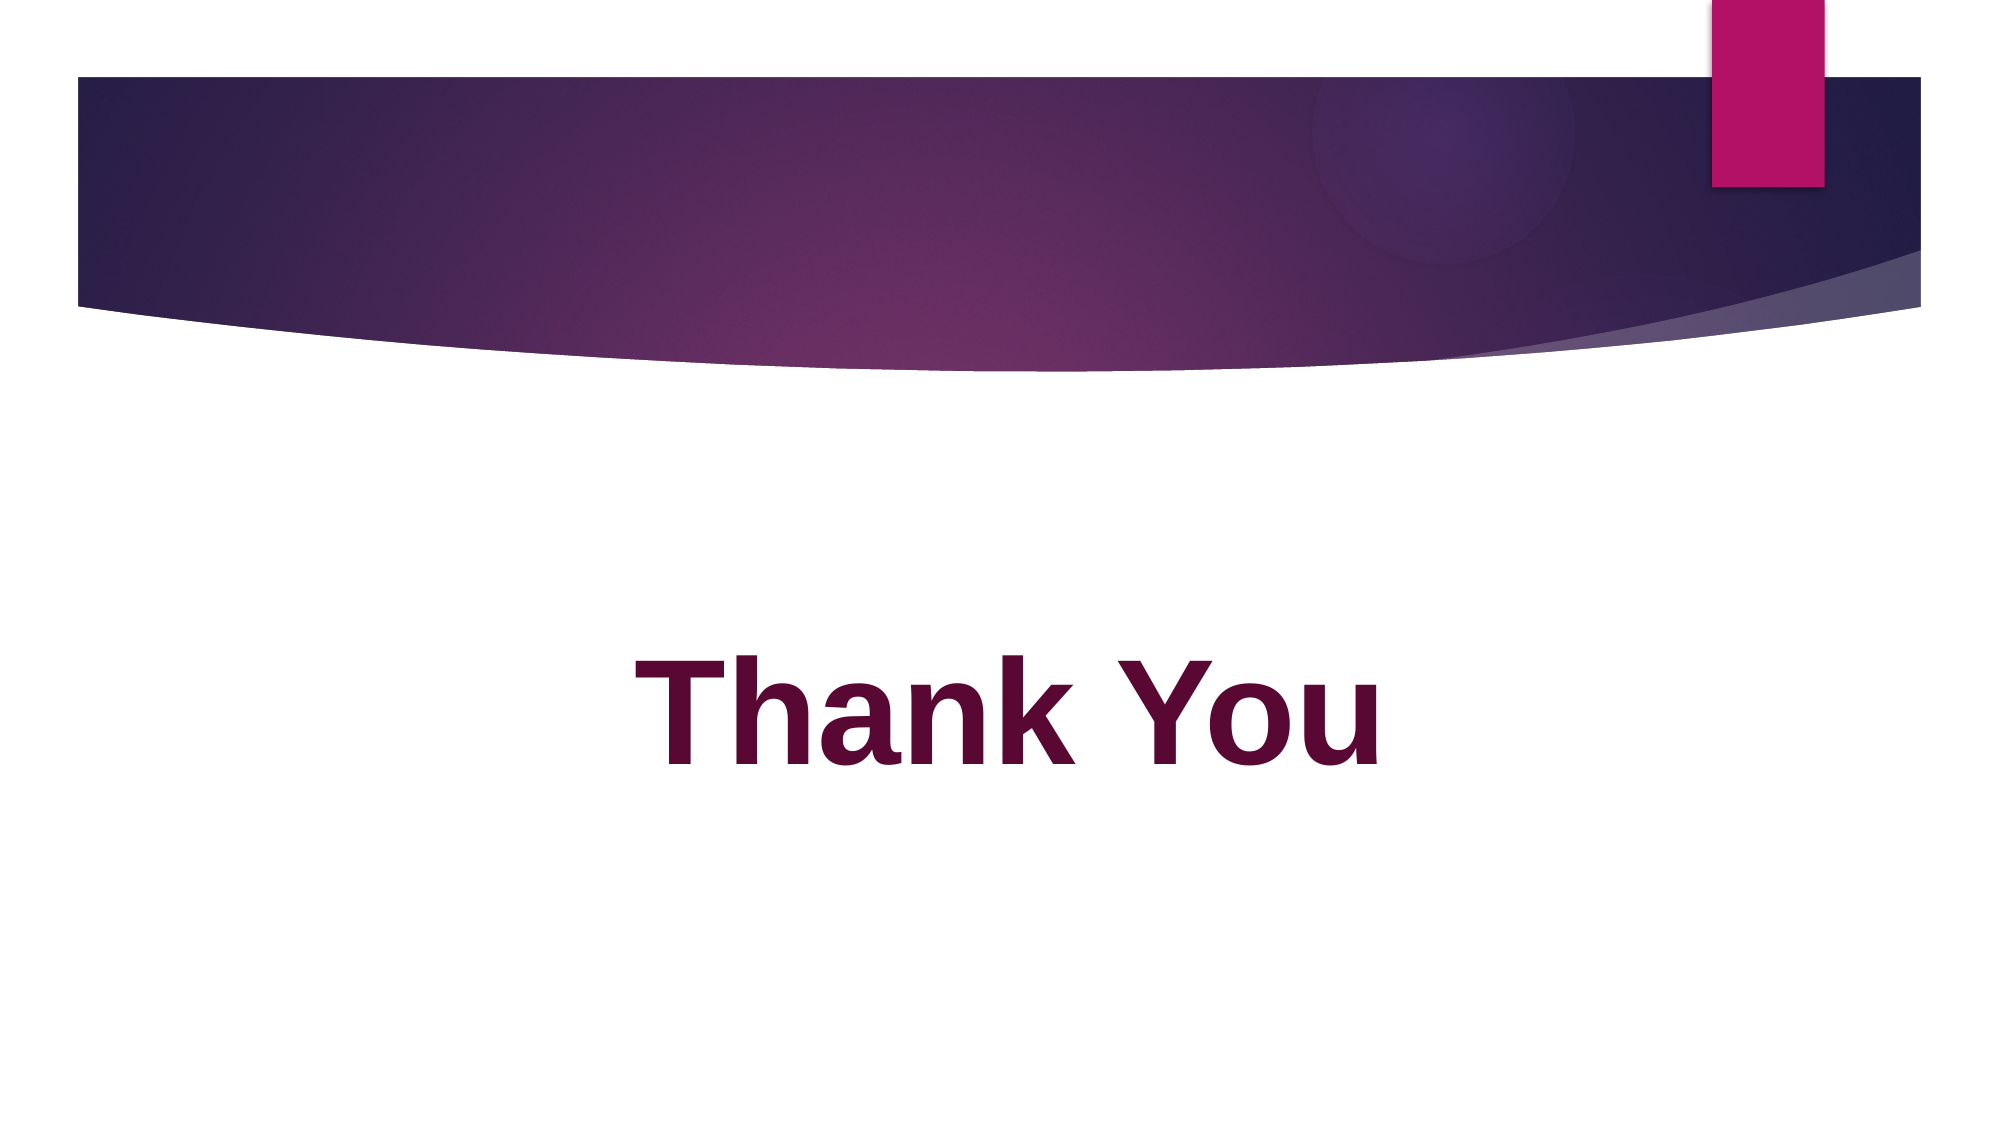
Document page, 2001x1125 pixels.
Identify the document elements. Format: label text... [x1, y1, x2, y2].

title Thank You [204, 530, 1763, 879]
